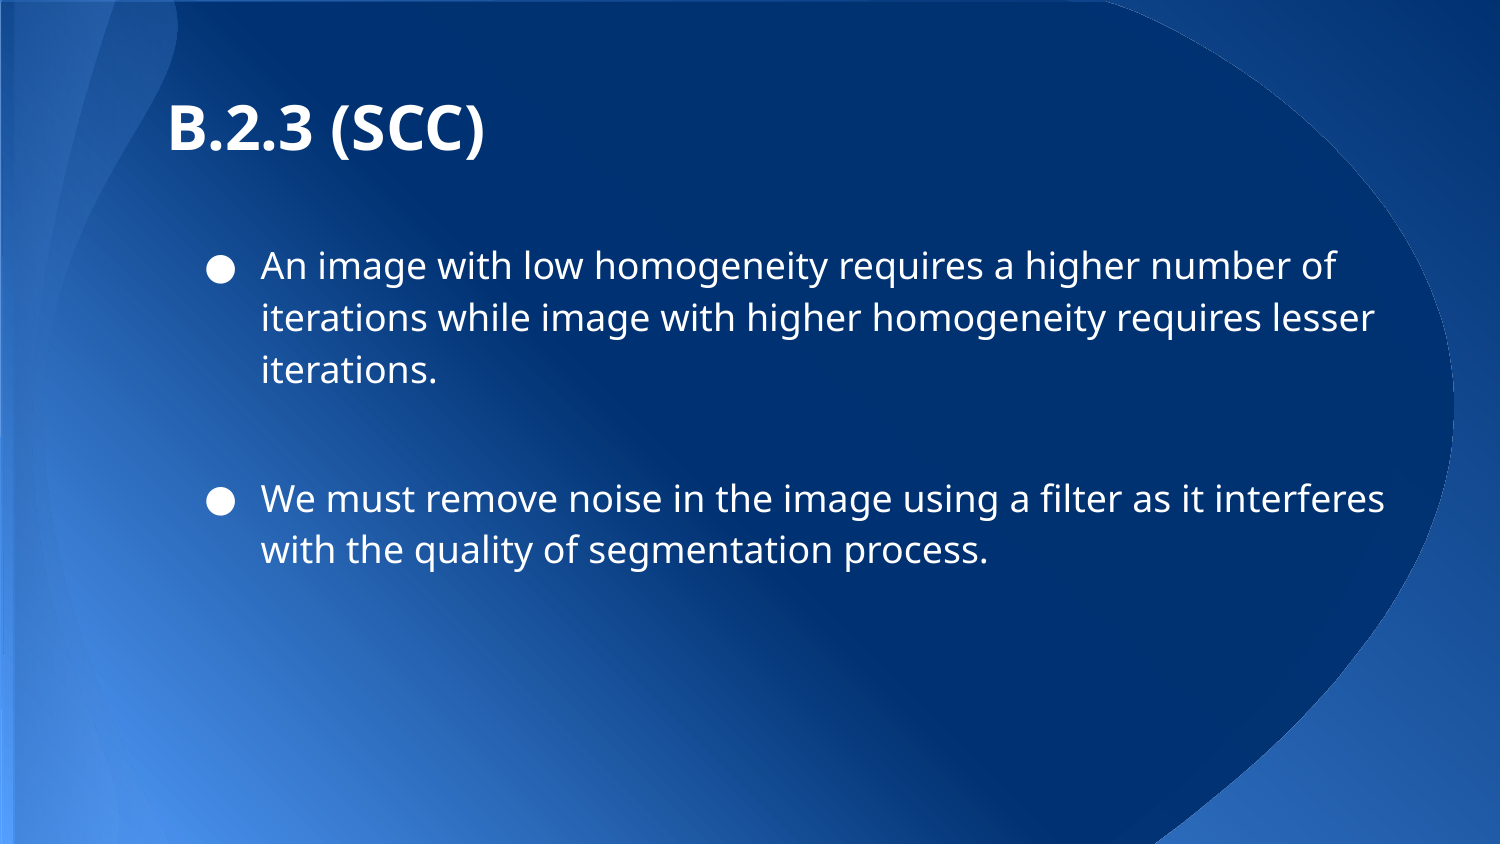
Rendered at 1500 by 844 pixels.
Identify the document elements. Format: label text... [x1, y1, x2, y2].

text_box An image with low homogeneity requires a higher number of iterations while image with higher homogeneity requires lesser iterations. We must remove noise in the image using a filter as it interferes with the quality of segmentation process. [170, 177, 1475, 690]
title B.2.3 (SCC) [100, 73, 625, 178]
